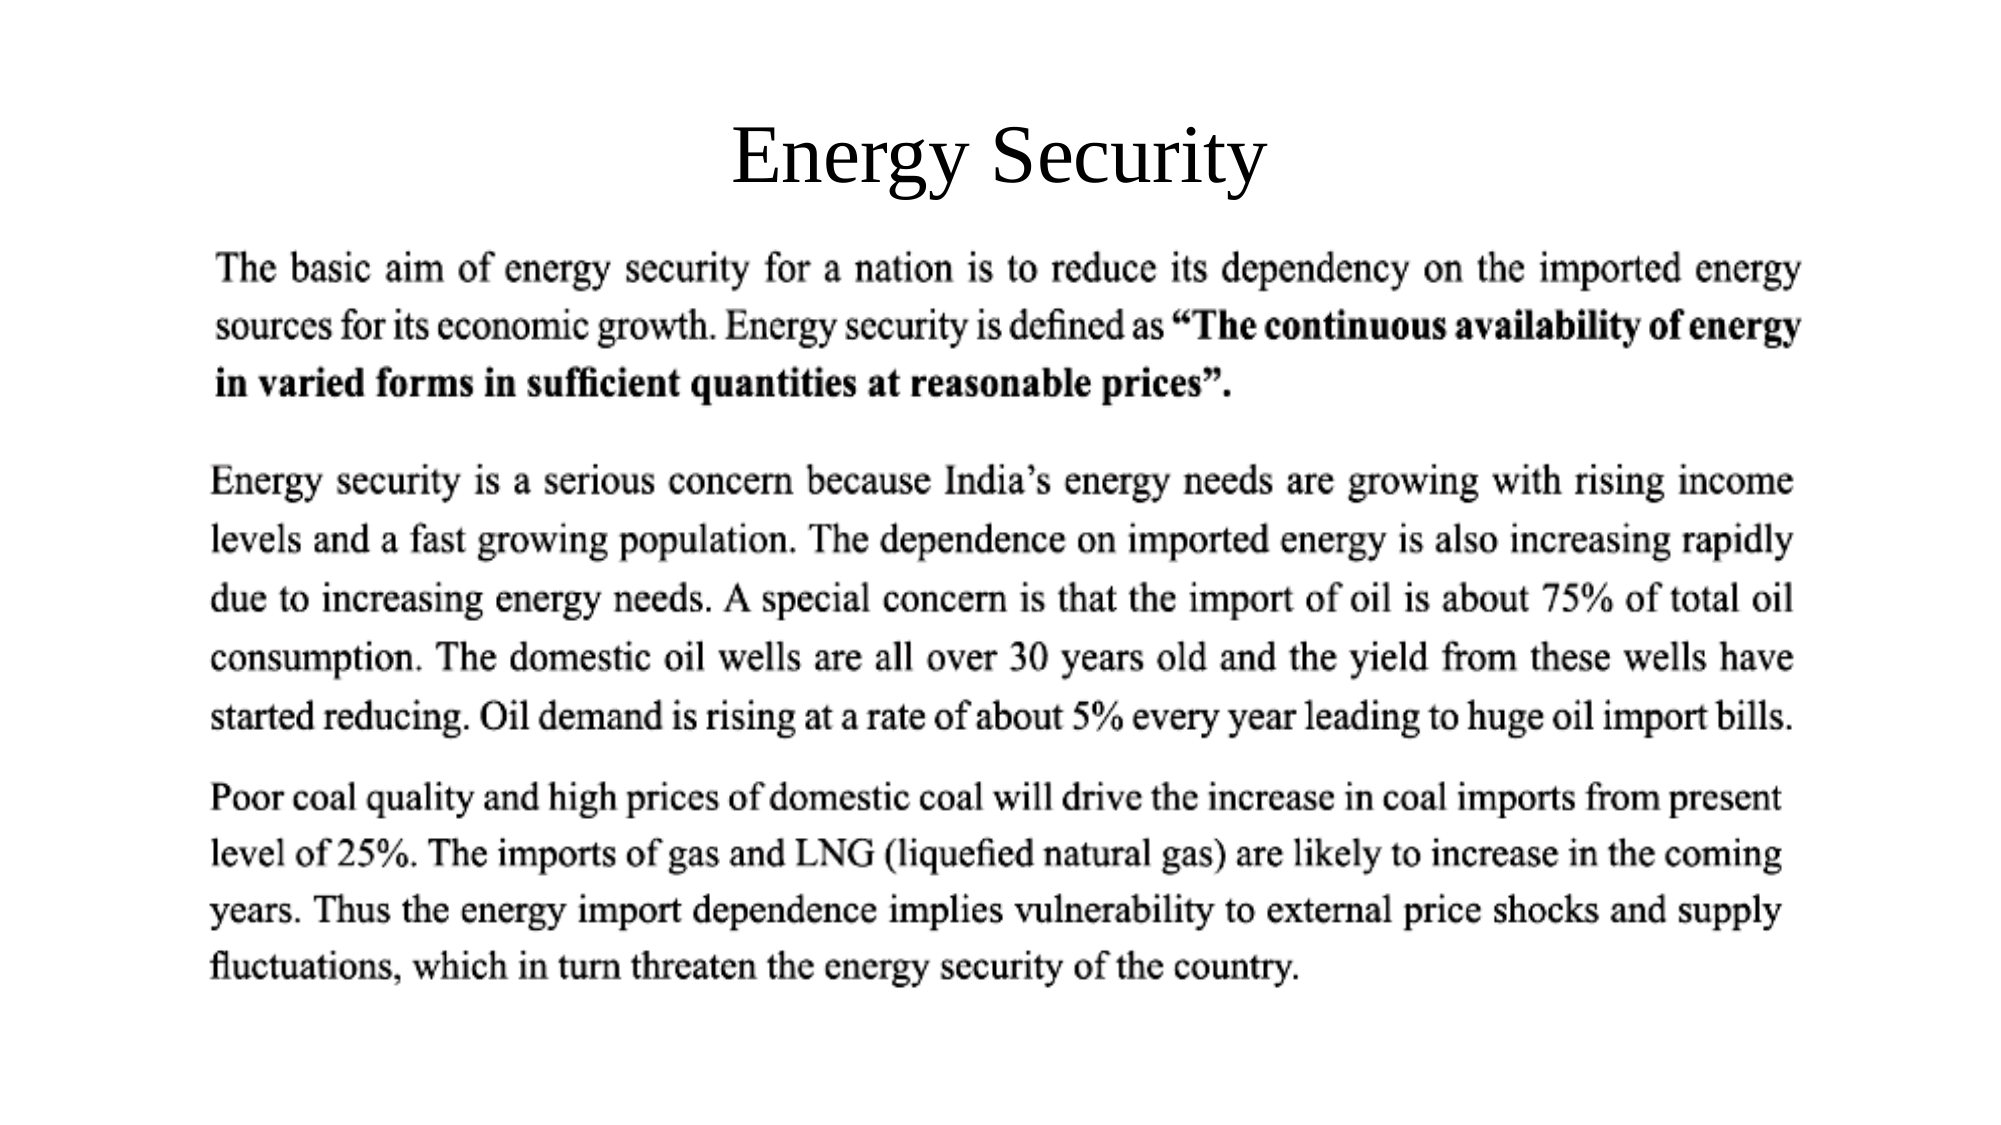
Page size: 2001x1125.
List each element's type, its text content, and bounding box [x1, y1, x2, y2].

picture [194, 437, 1806, 747]
picture [210, 239, 1806, 408]
title Energy Security [137, 71, 1863, 240]
picture [194, 776, 1786, 994]
